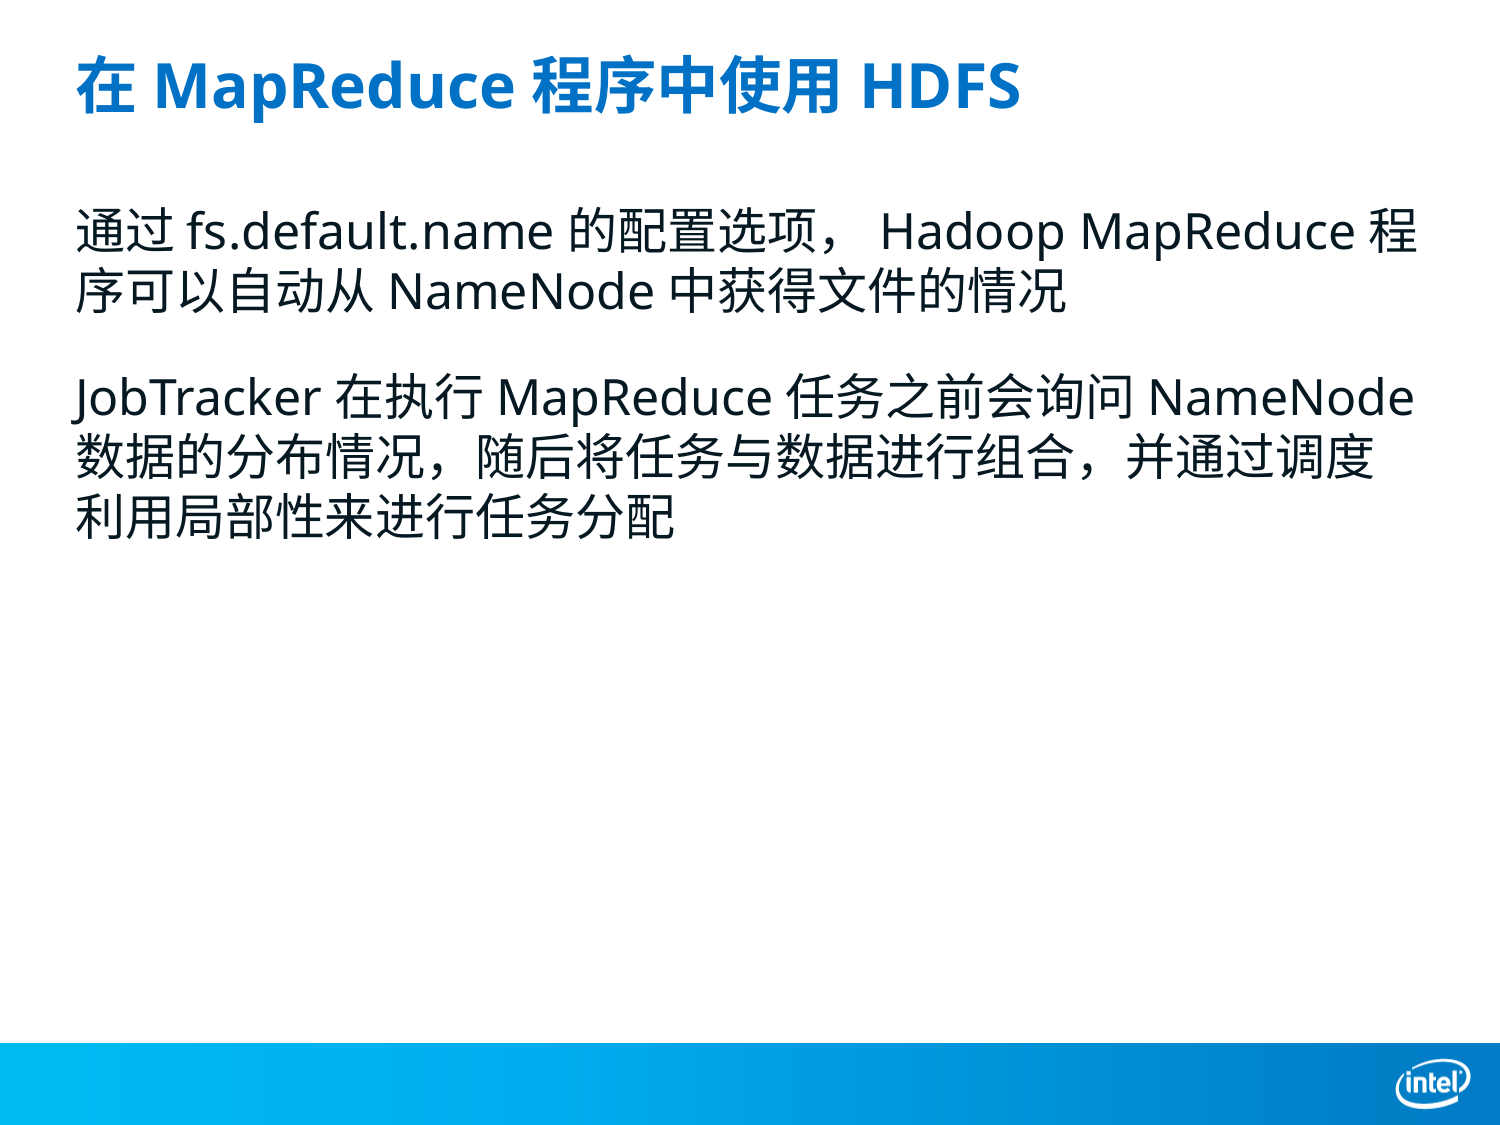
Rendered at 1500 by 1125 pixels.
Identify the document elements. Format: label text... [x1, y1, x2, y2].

title 在MapReduce程序中使用HDFS [75, 67, 1425, 200]
list 通过fs.default.name的配置选项，Hadoop MapReduce程序可以自动从NameNode中获得文件的情况 JobTracker在执行MapReduce任务之前会询问NameNode数据的分布情况，随后将任务与数据进行组合，并通过调度利用局部性来进行任务分配 [75, 200, 1425, 1010]
picture [1245, 1043, 1252, 1125]
picture [1324, 1043, 1500, 1125]
picture [1289, 1043, 1296, 1125]
picture [1307, 1043, 1314, 1125]
